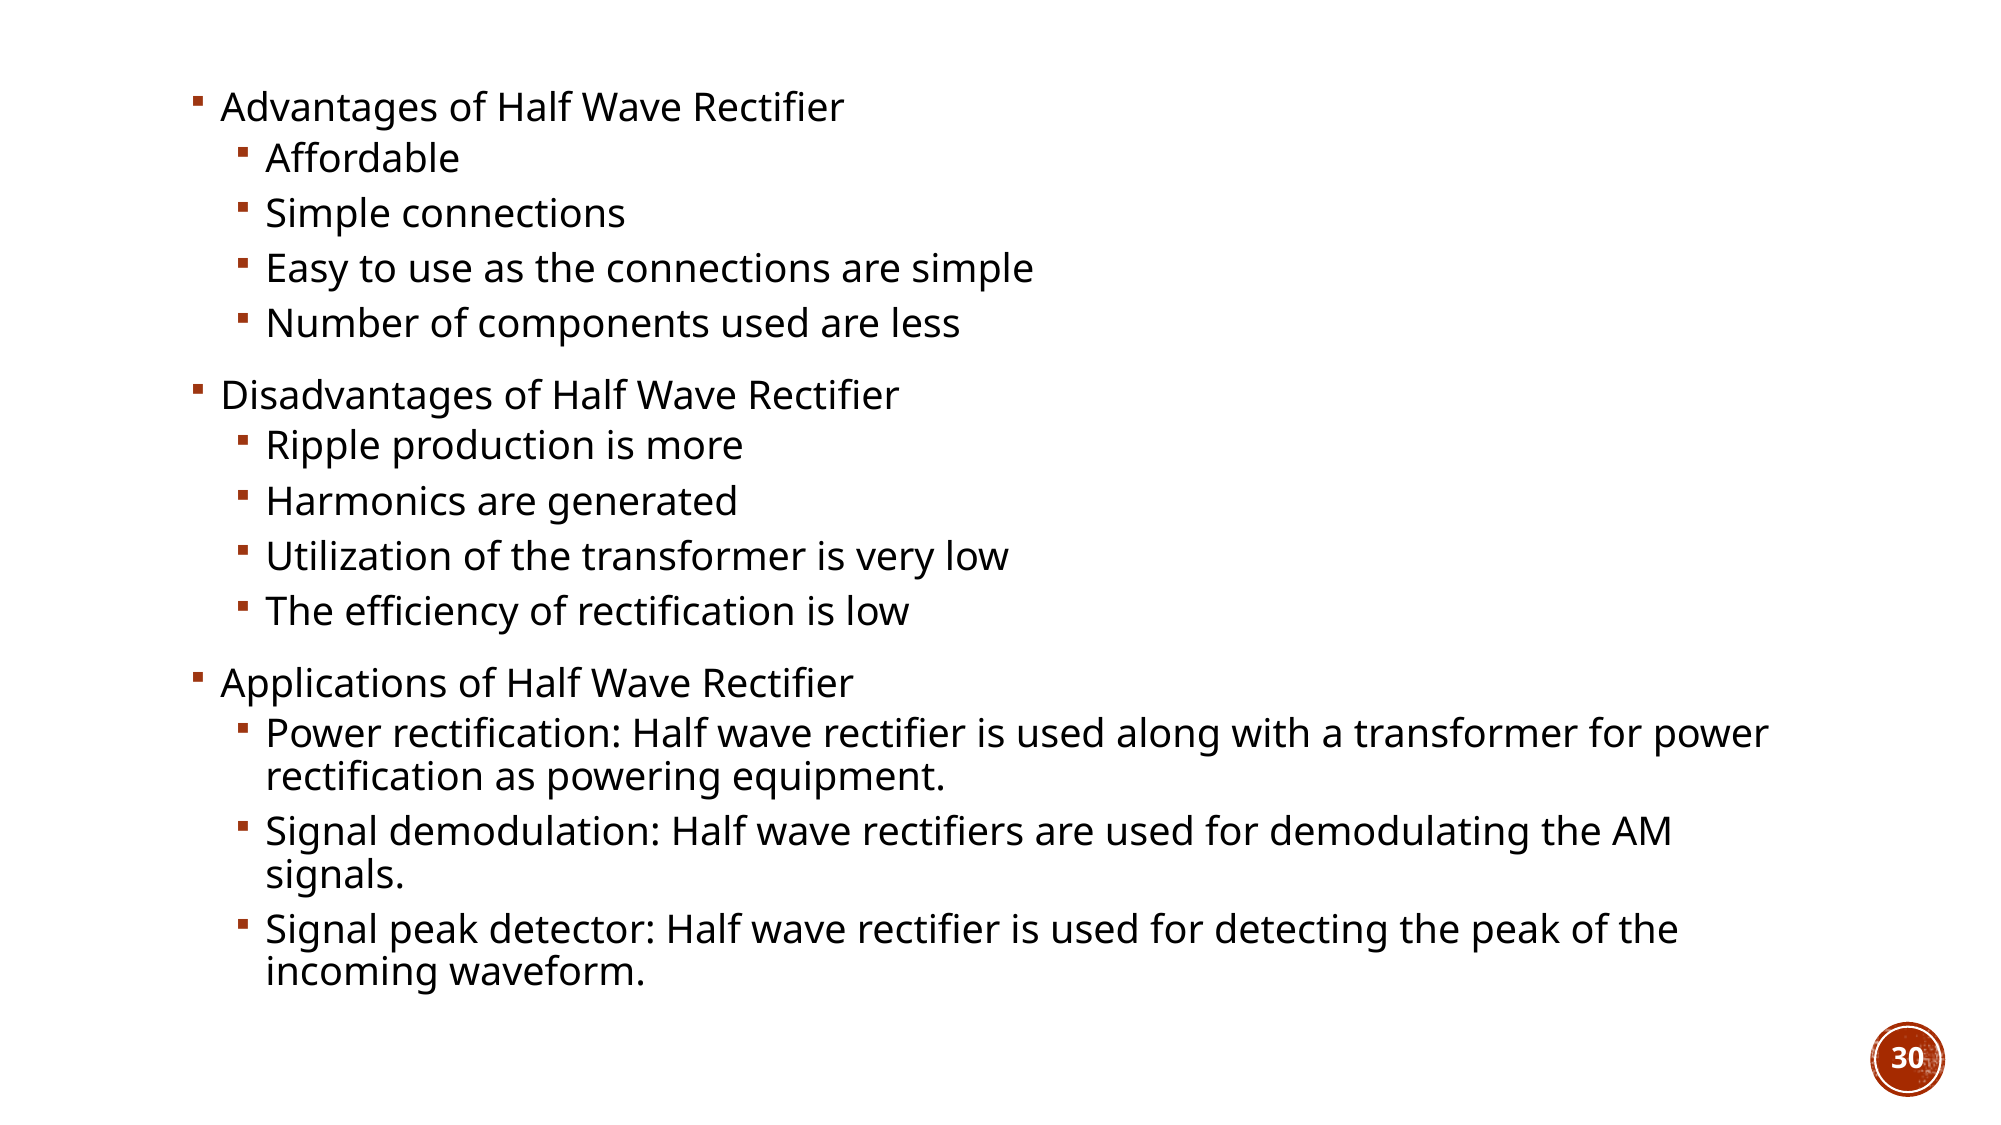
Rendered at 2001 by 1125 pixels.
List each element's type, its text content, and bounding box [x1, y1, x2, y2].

list Advantages of Half Wave Rectifier Affordable Simple connections Easy to use as the connections are simple Number of components used are less Disadvantages of Half Wave Rectifier Ripple production is more Harmonics are generated Utilization of the transformer is very low The efficiency of rectification is low Applications of Half Wave Rectifier Power rectification: Half wave rectifier is used along with a transformer for power rectification as powering equipment. Signal demodulation: Half wave rectifiers are used for demodulating the AM signals. Signal peak detector: Half wave rectifier is used for detecting the peak of the incoming waveform. [175, 79, 1826, 1013]
slide_number 30 [1855, 1028, 1961, 1089]
